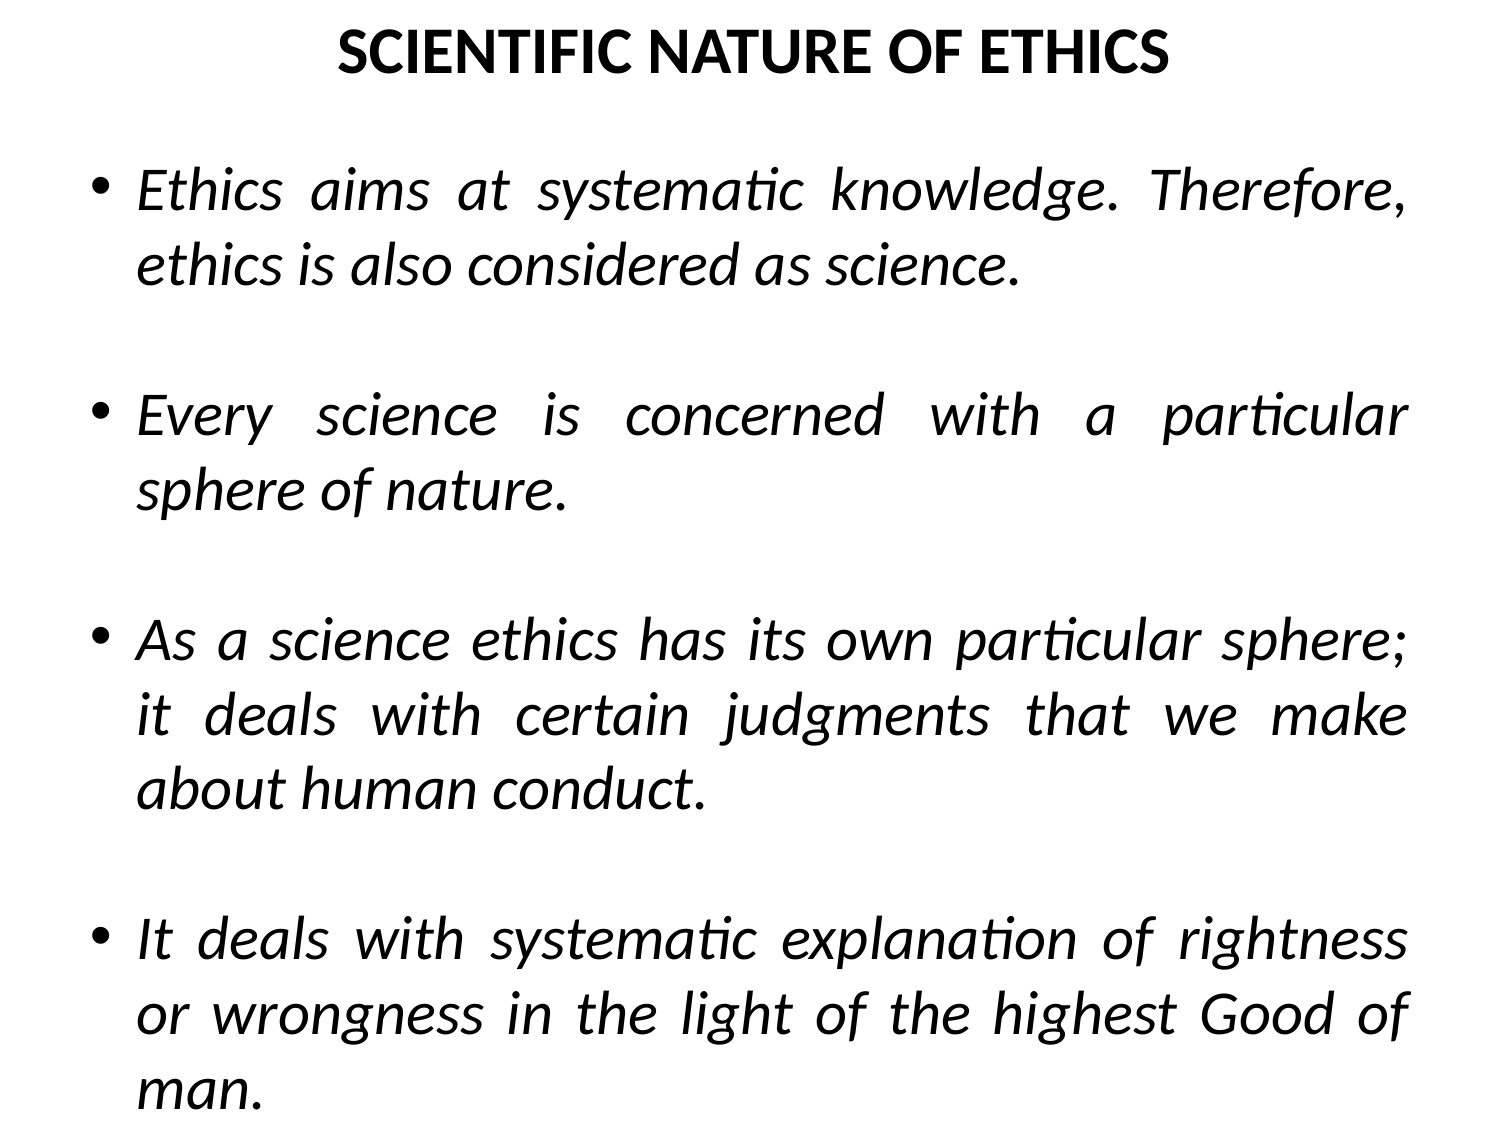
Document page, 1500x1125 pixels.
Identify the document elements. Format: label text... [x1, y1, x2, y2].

text_box Ethics aims at systematic knowledge. Therefore, ethics is also considered as science. Every science is concerned with a particular sphere of nature. As a science ethics has its own particular sphere; it deals with certain judgments that we make about human conduct. It deals with systematic explanation of rightness or wrongness in the light of the highest Good of man. [74, 140, 1425, 1125]
text_box SCIENTIFIC NATURE OF ETHICS [41, 0, 1467, 95]
